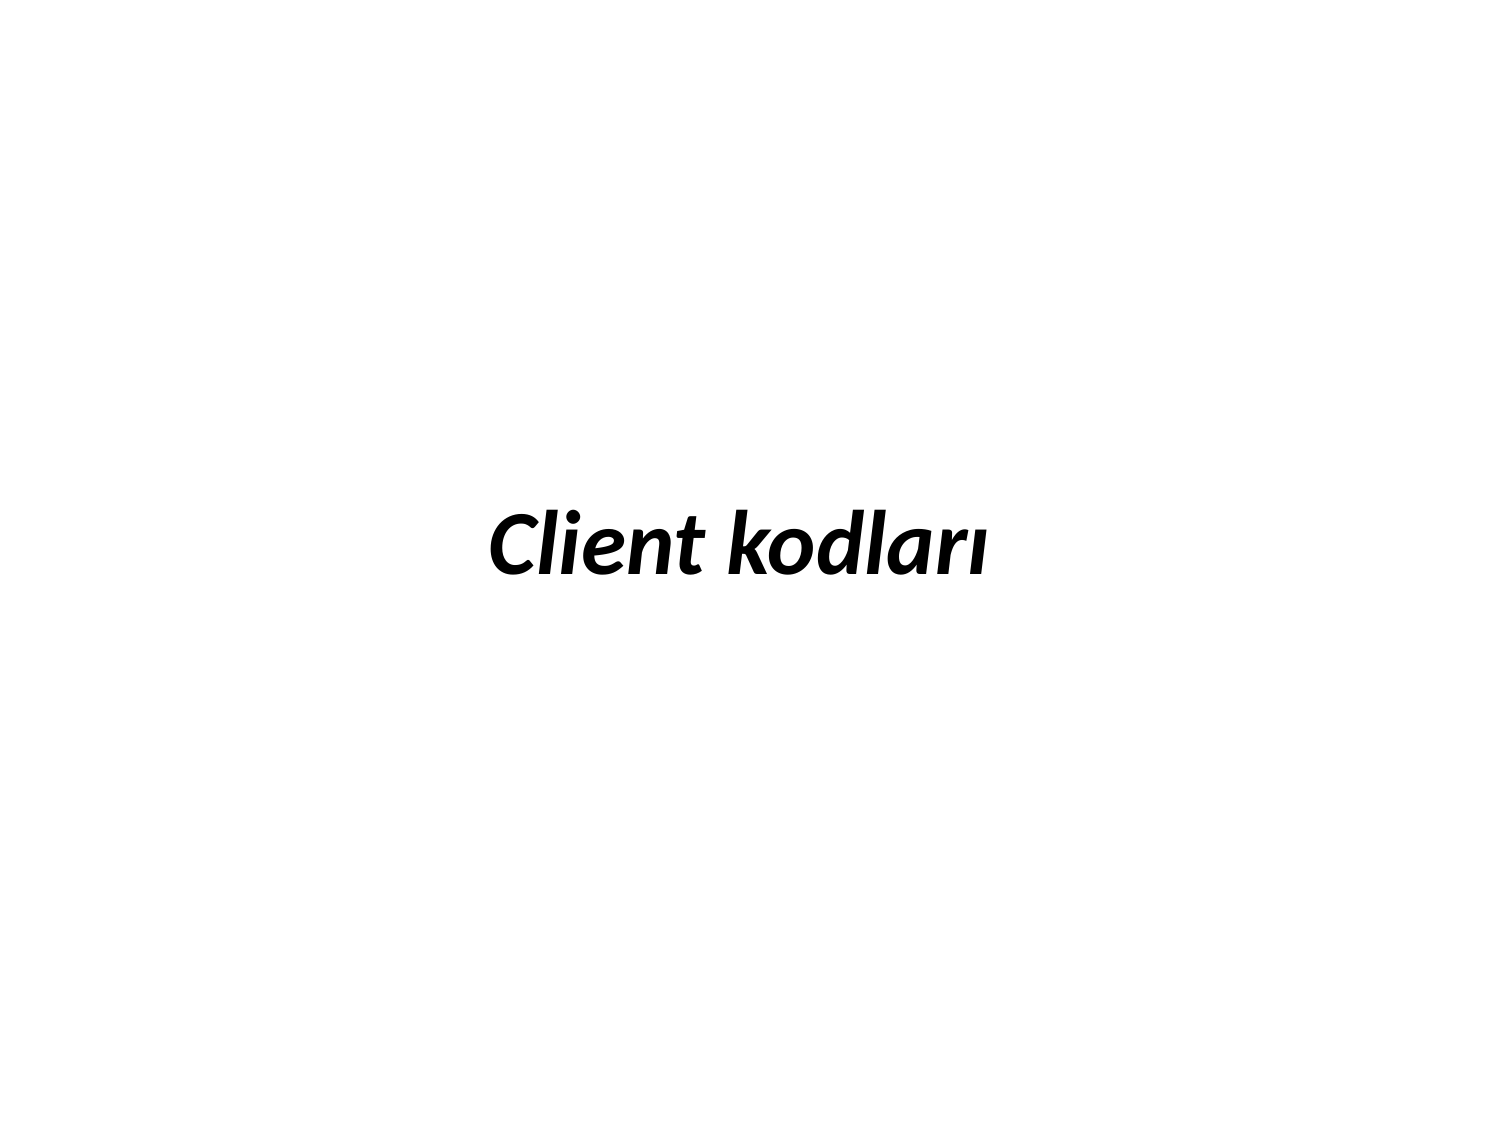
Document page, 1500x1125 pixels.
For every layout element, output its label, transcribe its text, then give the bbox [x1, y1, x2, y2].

title Client kodları [64, 444, 1415, 632]
